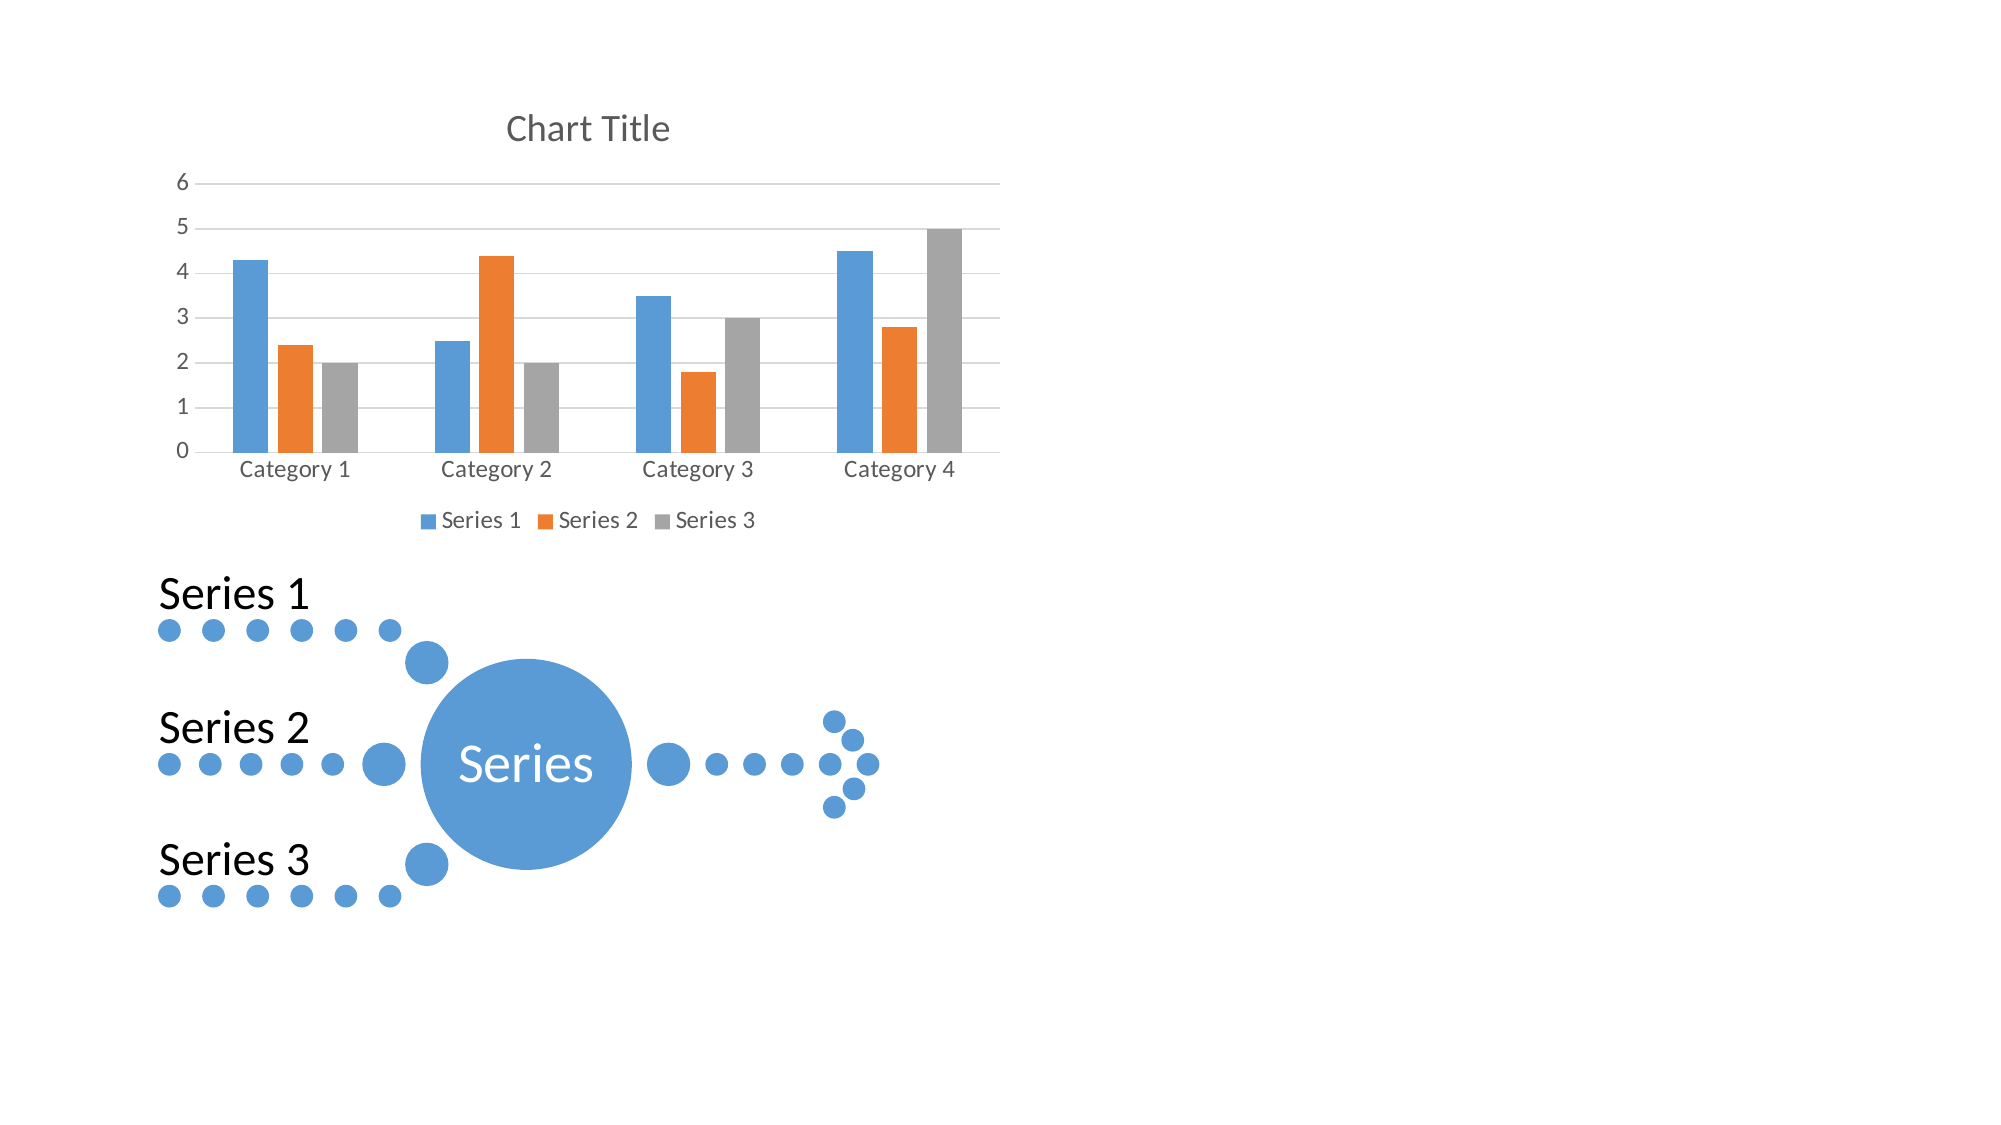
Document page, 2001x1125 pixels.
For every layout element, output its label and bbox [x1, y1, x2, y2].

text_box [159, 561, 879, 913]
chart [158, 82, 1018, 541]
